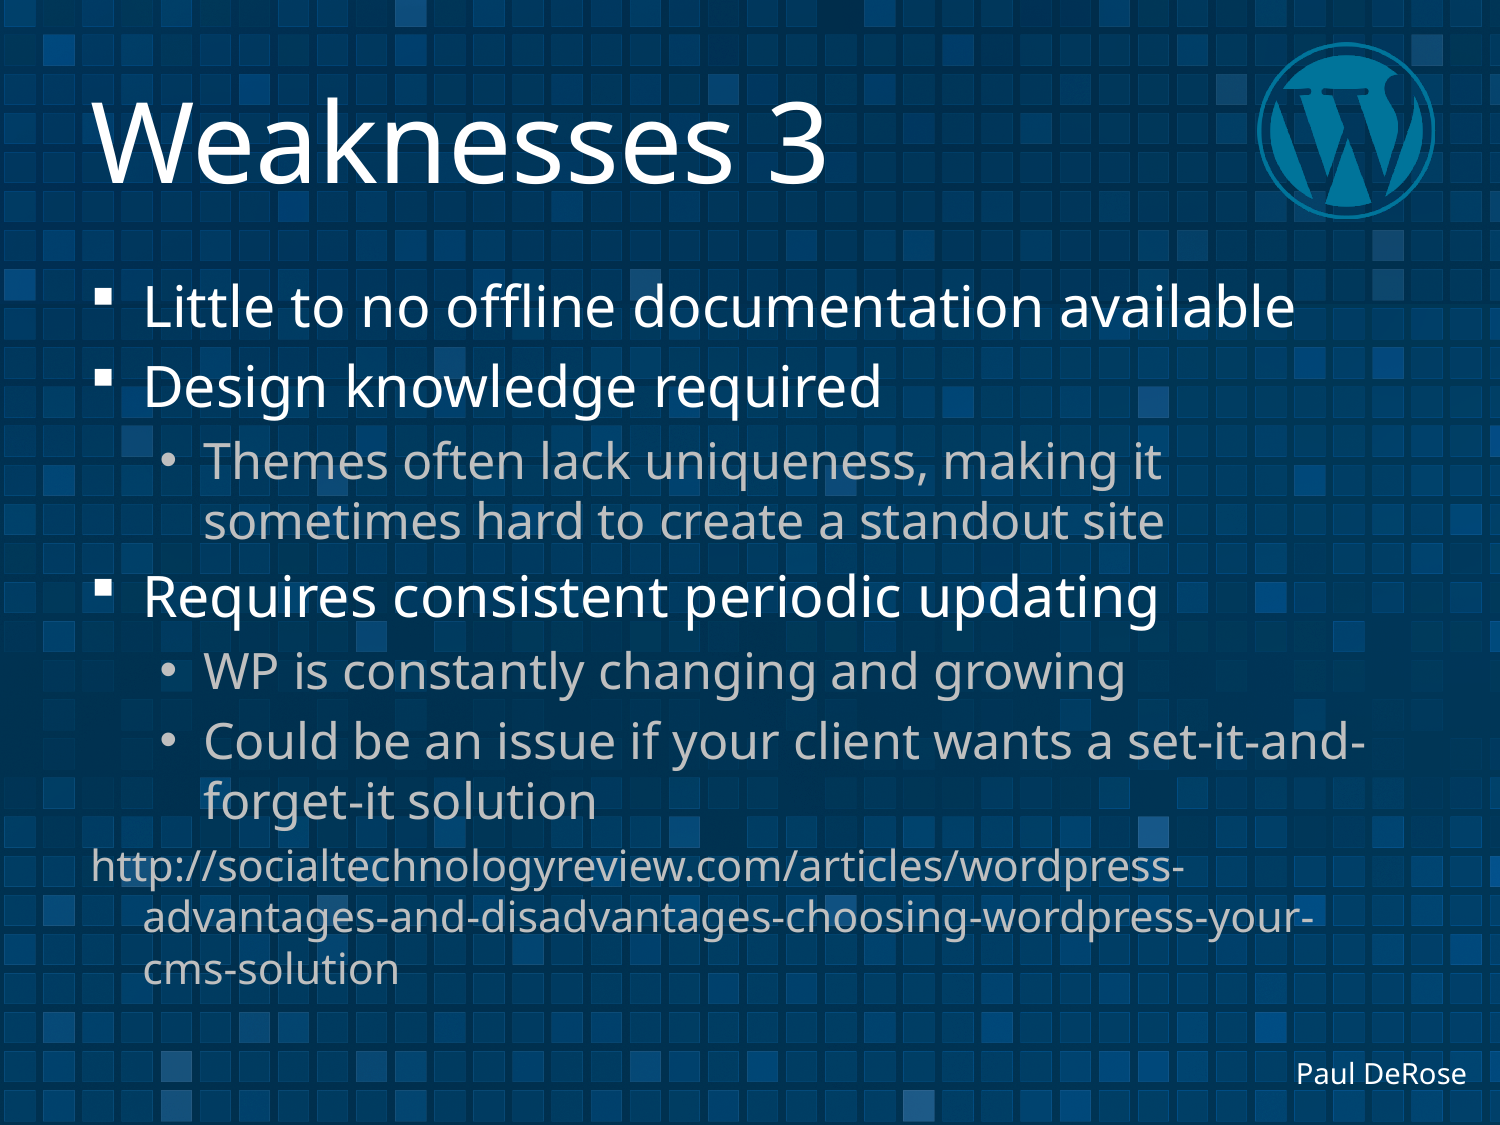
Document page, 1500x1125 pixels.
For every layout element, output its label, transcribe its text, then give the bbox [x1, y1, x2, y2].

list Little to no offline documentation available Design knowledge required Themes often lack uniqueness, making it sometimes hard to create a standout site Requires consistent periodic updating WP is constantly changing and growing Could be an issue if your client wants a set-it-and-forget-it solution http://socialtechnologyreview.com/articles/wordpress-advantages-and-disadvantages-choosing-wordpress-your-cms-solution [75, 262, 1425, 1005]
title Weaknesses 3 [75, 45, 1425, 233]
picture [0, 0, 1500, 1125]
footer Paul DeRose [844, 1042, 1483, 1103]
